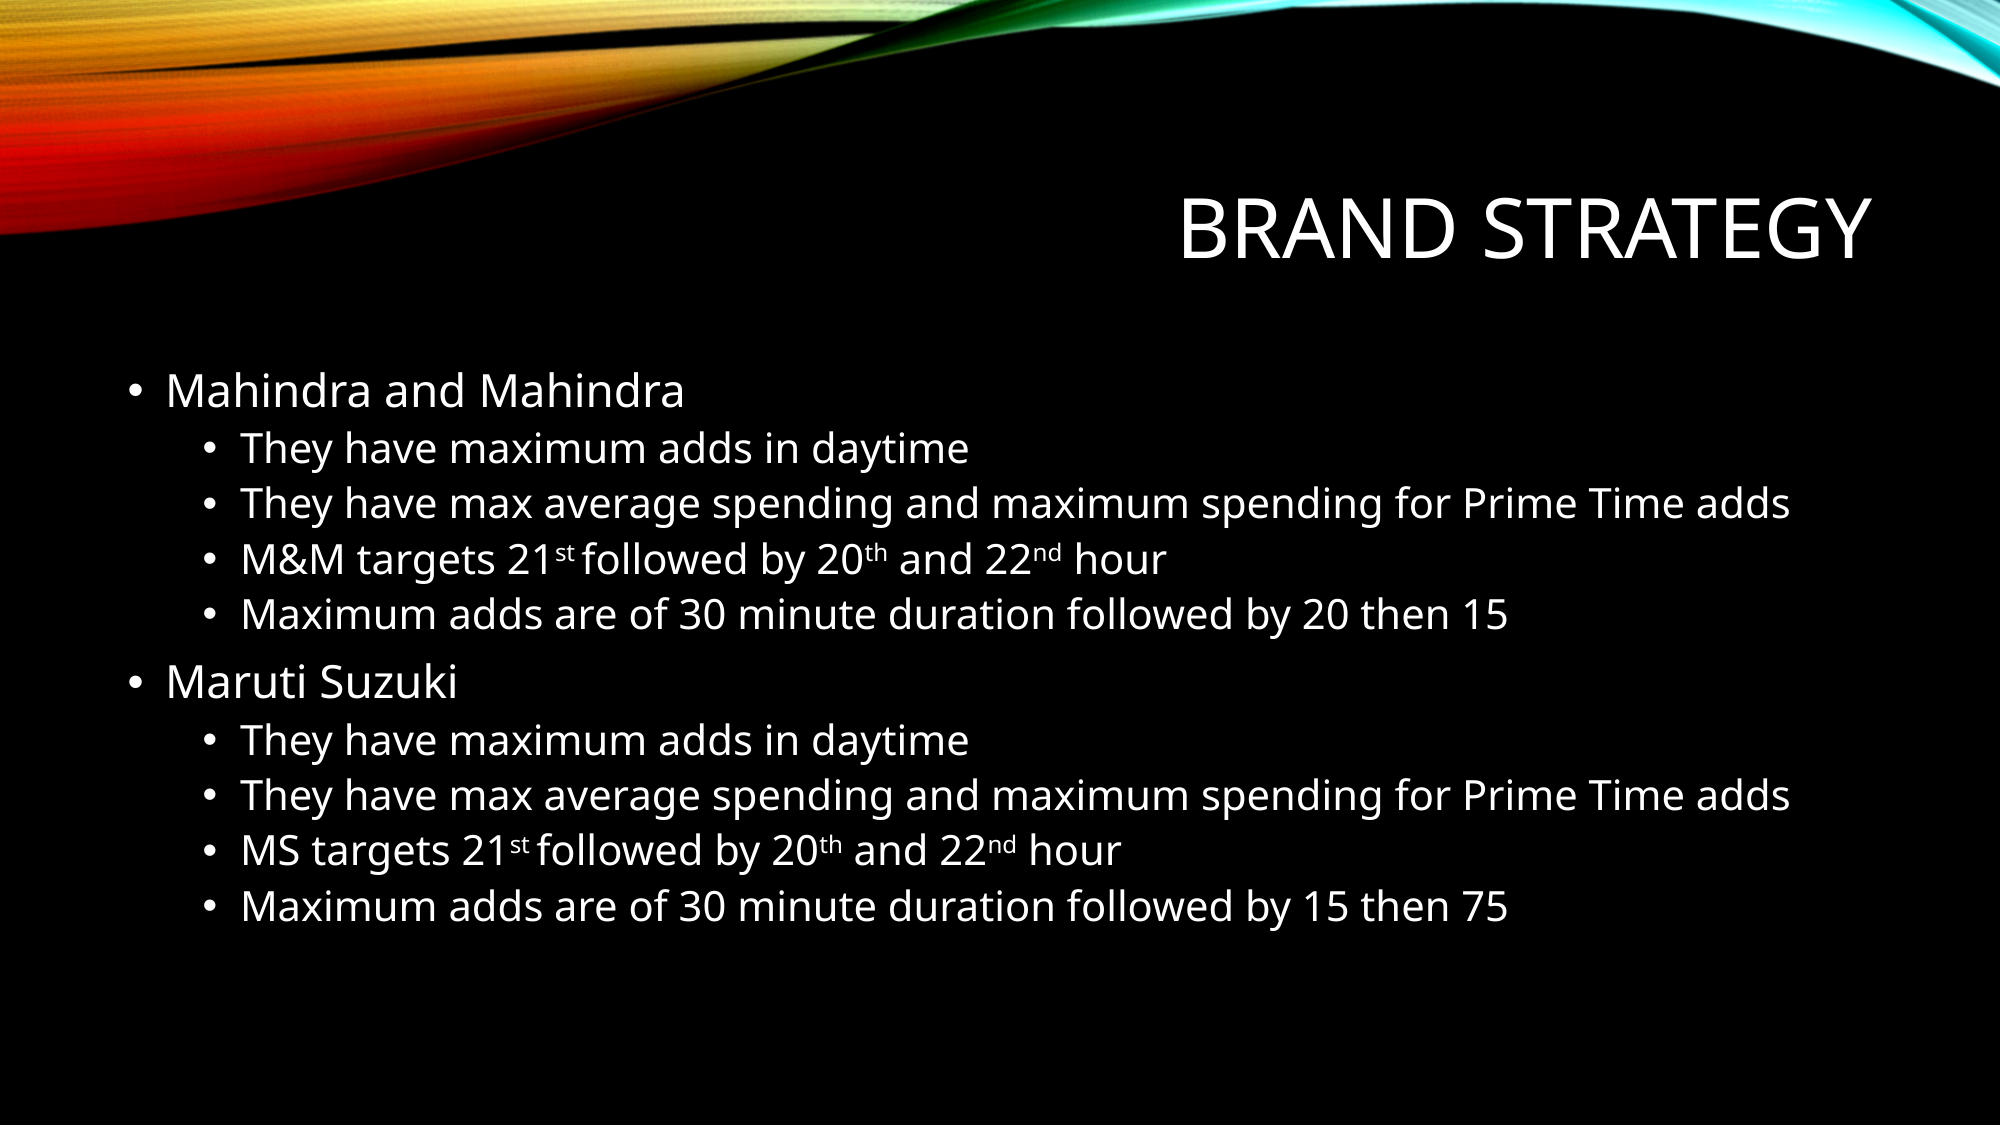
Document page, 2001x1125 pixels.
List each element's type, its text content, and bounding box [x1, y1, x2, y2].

title Brand strategy [474, 125, 1888, 338]
list Mahindra and Mahindra They have maximum adds in daytime They have max average spending and maximum spending for Prime Time adds M&M targets 21st followed by 20th and 22nd hour Maximum adds are of 30 minute duration followed by 20 then 15 Maruti Suzuki They have maximum adds in daytime They have max average spending and maximum spending for Prime Time adds MS targets 21st followed by 20th and 22nd hour Maximum adds are of 30 minute duration followed by 15 then 75 [112, 360, 1888, 1021]
picture [0, 0, 2000, 237]
